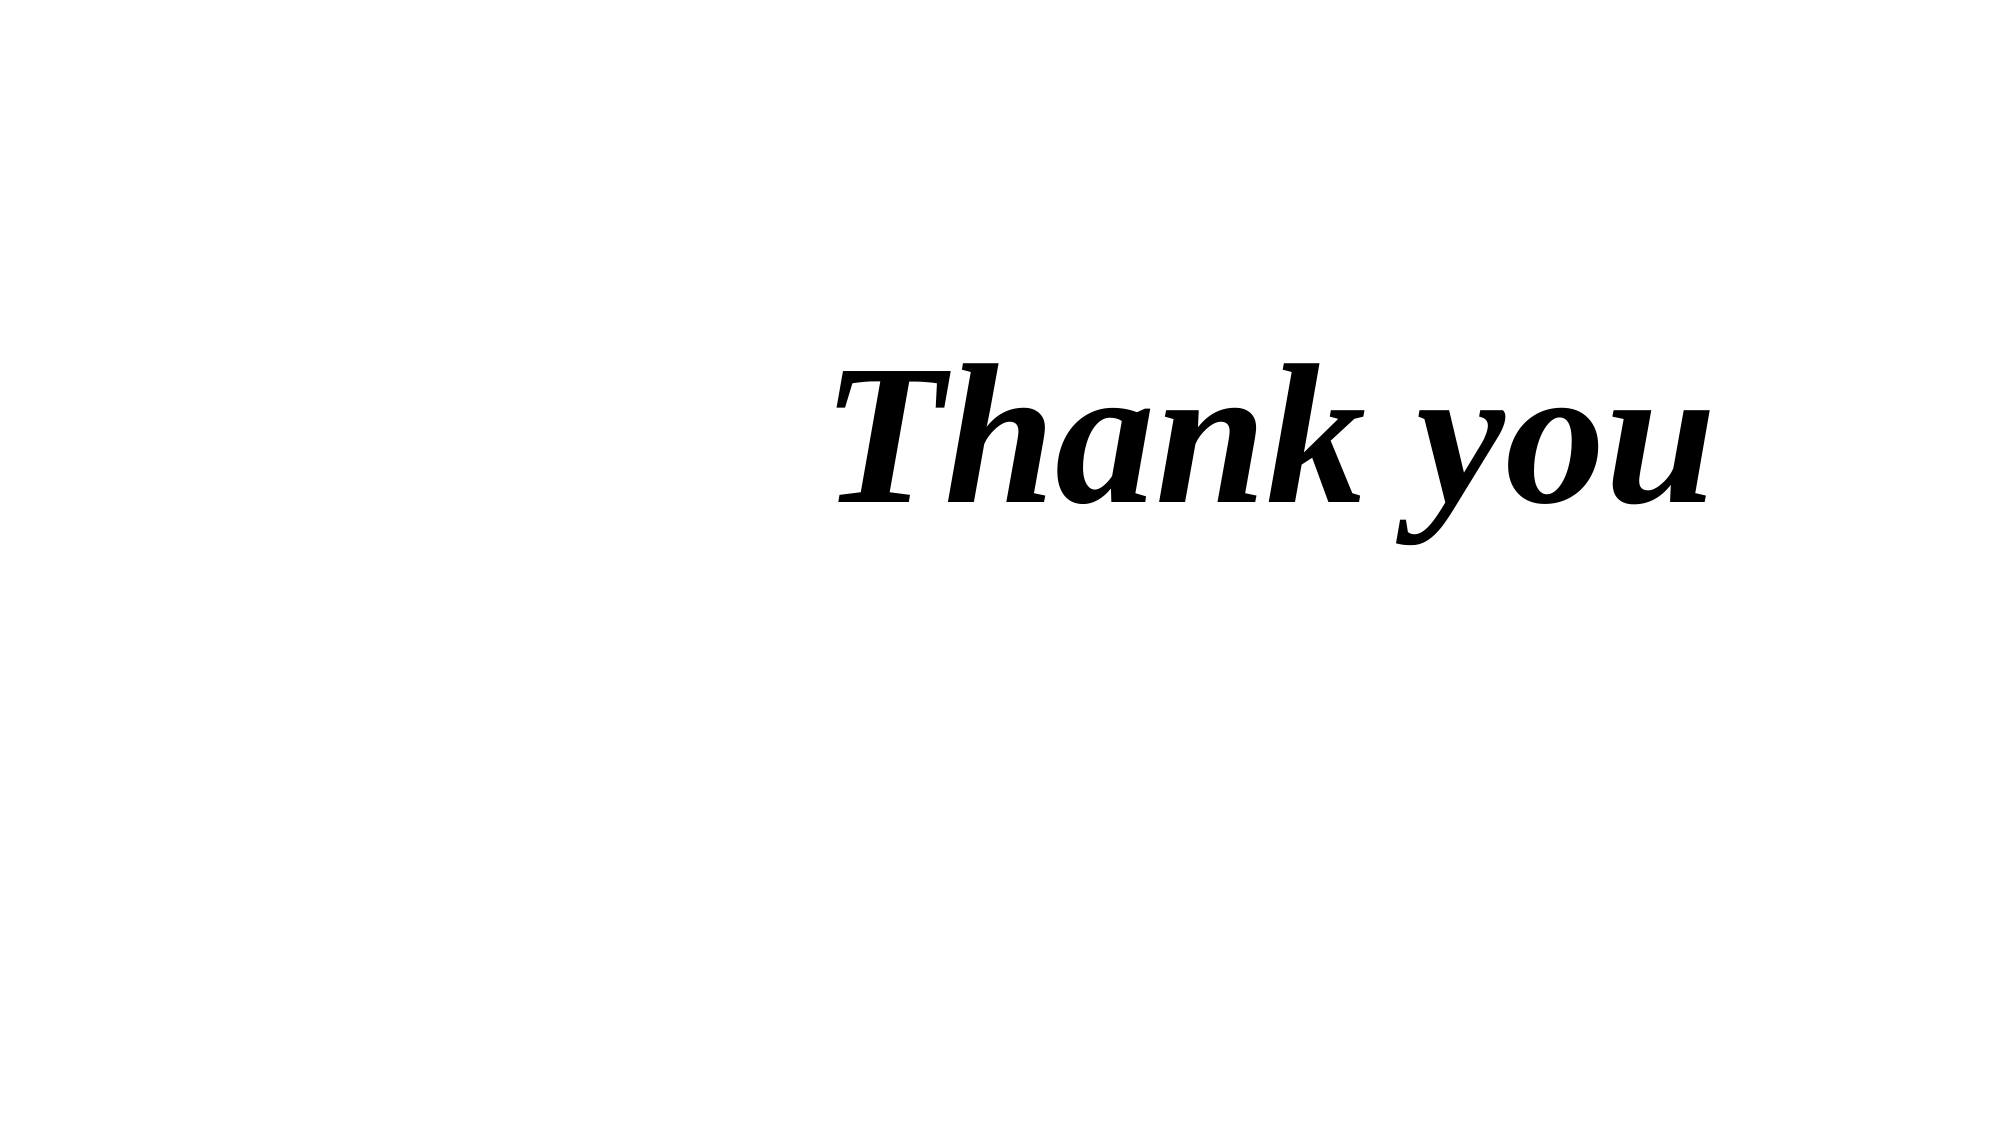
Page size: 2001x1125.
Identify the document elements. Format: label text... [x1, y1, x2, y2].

title Thank you [57, 59, 1863, 817]
